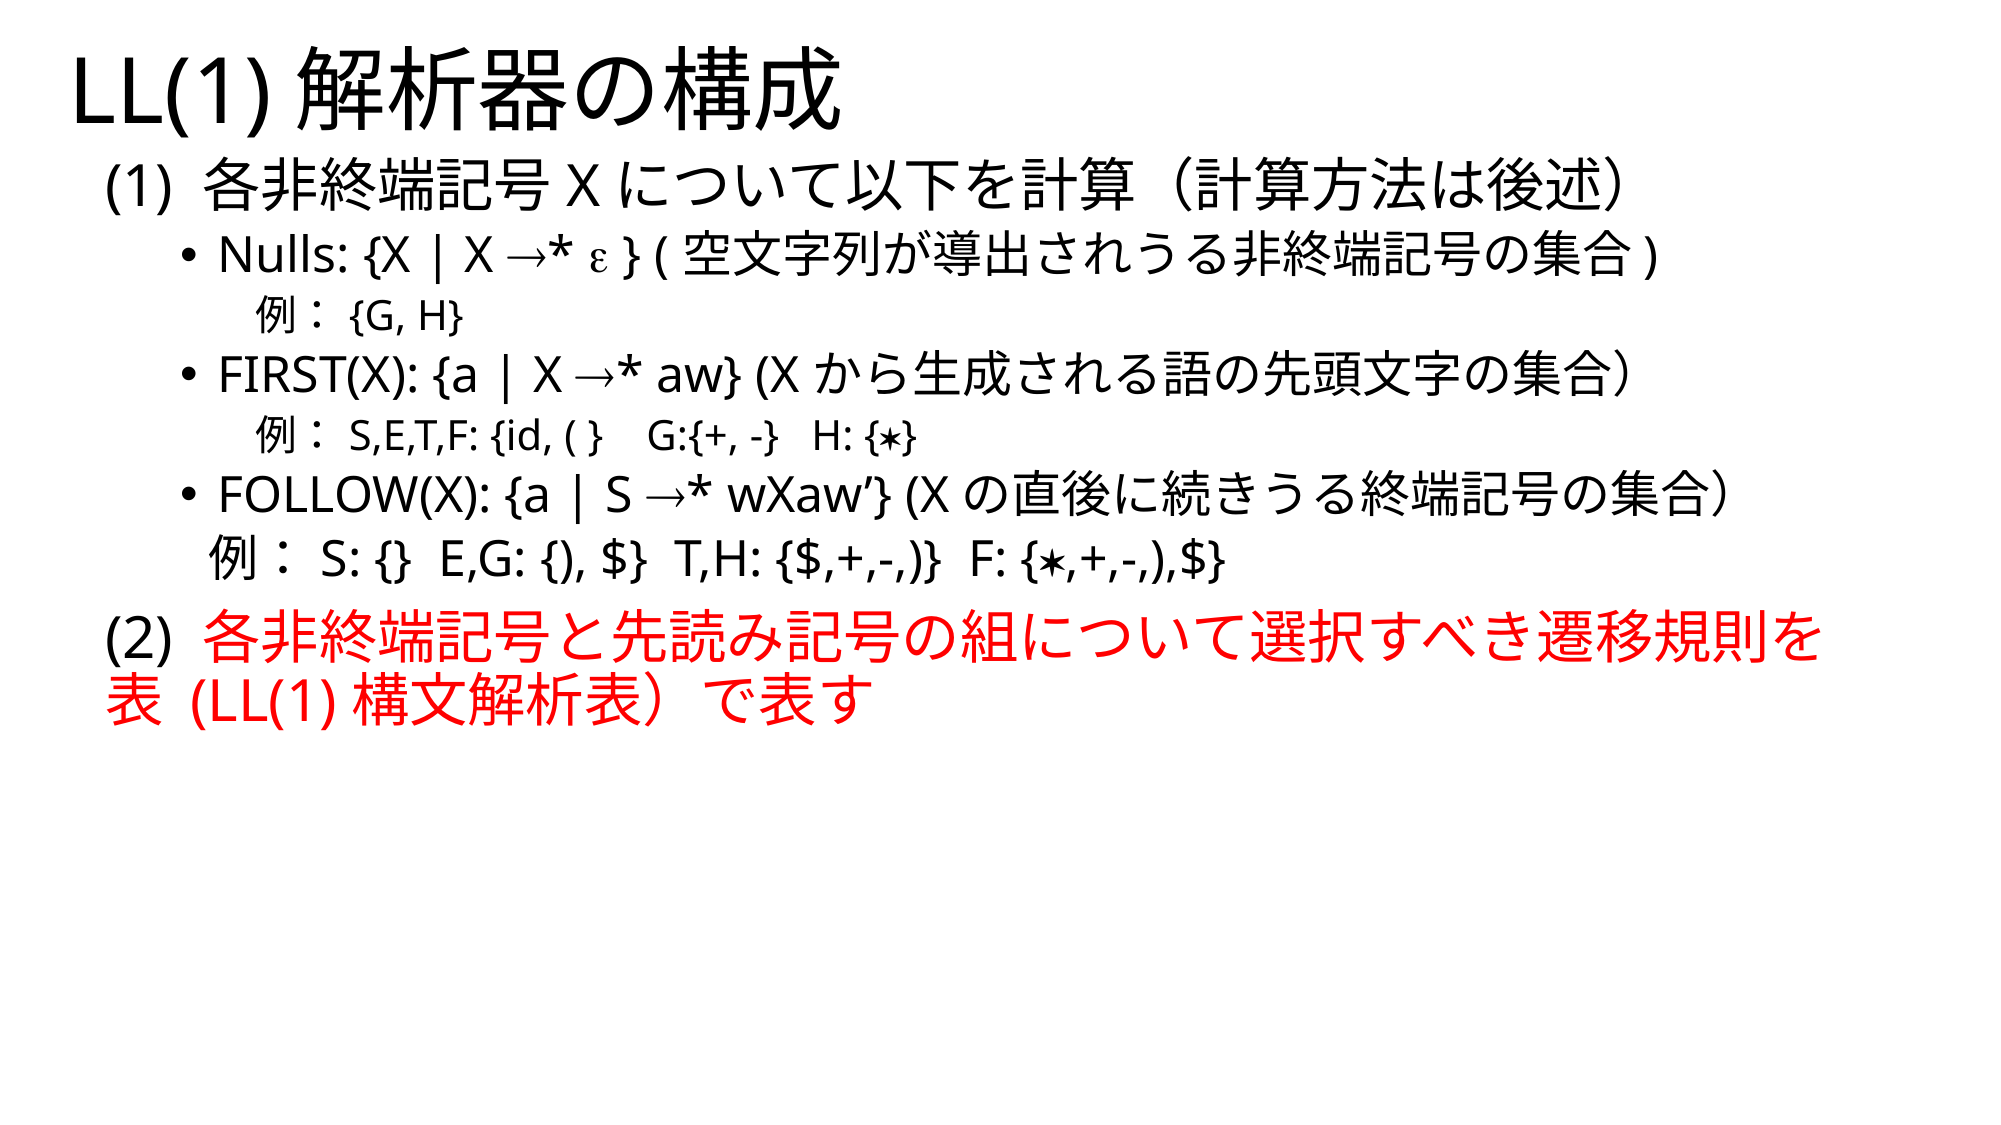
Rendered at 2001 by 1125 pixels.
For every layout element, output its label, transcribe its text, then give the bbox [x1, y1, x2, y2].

list (1) 各非終端記号Xについて以下を計算（計算方法は後述） Nulls: {X | X * e } (空文字列が導出されうる非終端記号の集合) 例：{G, H} FIRST(X): {a | X * aw} (Xから生成される語の先頭文字の集合） 例：S,E,T,F: {id, ( } G:{+, -} H: {*} FOLLOW(X): {a | S * wXaw’} (Xの直後に続きうる終端記号の集合） 例：S: {} E,G: {), $} T,H: {$,+,-,)} F: {*,+,-,),$} (2) 各非終端記号と先読み記号の組について選択すべき遷移規則を 表 (LL(1)構文解析表）で表す [90, 149, 1956, 1078]
title LL(1)解析器の構成 [53, 0, 1956, 188]
